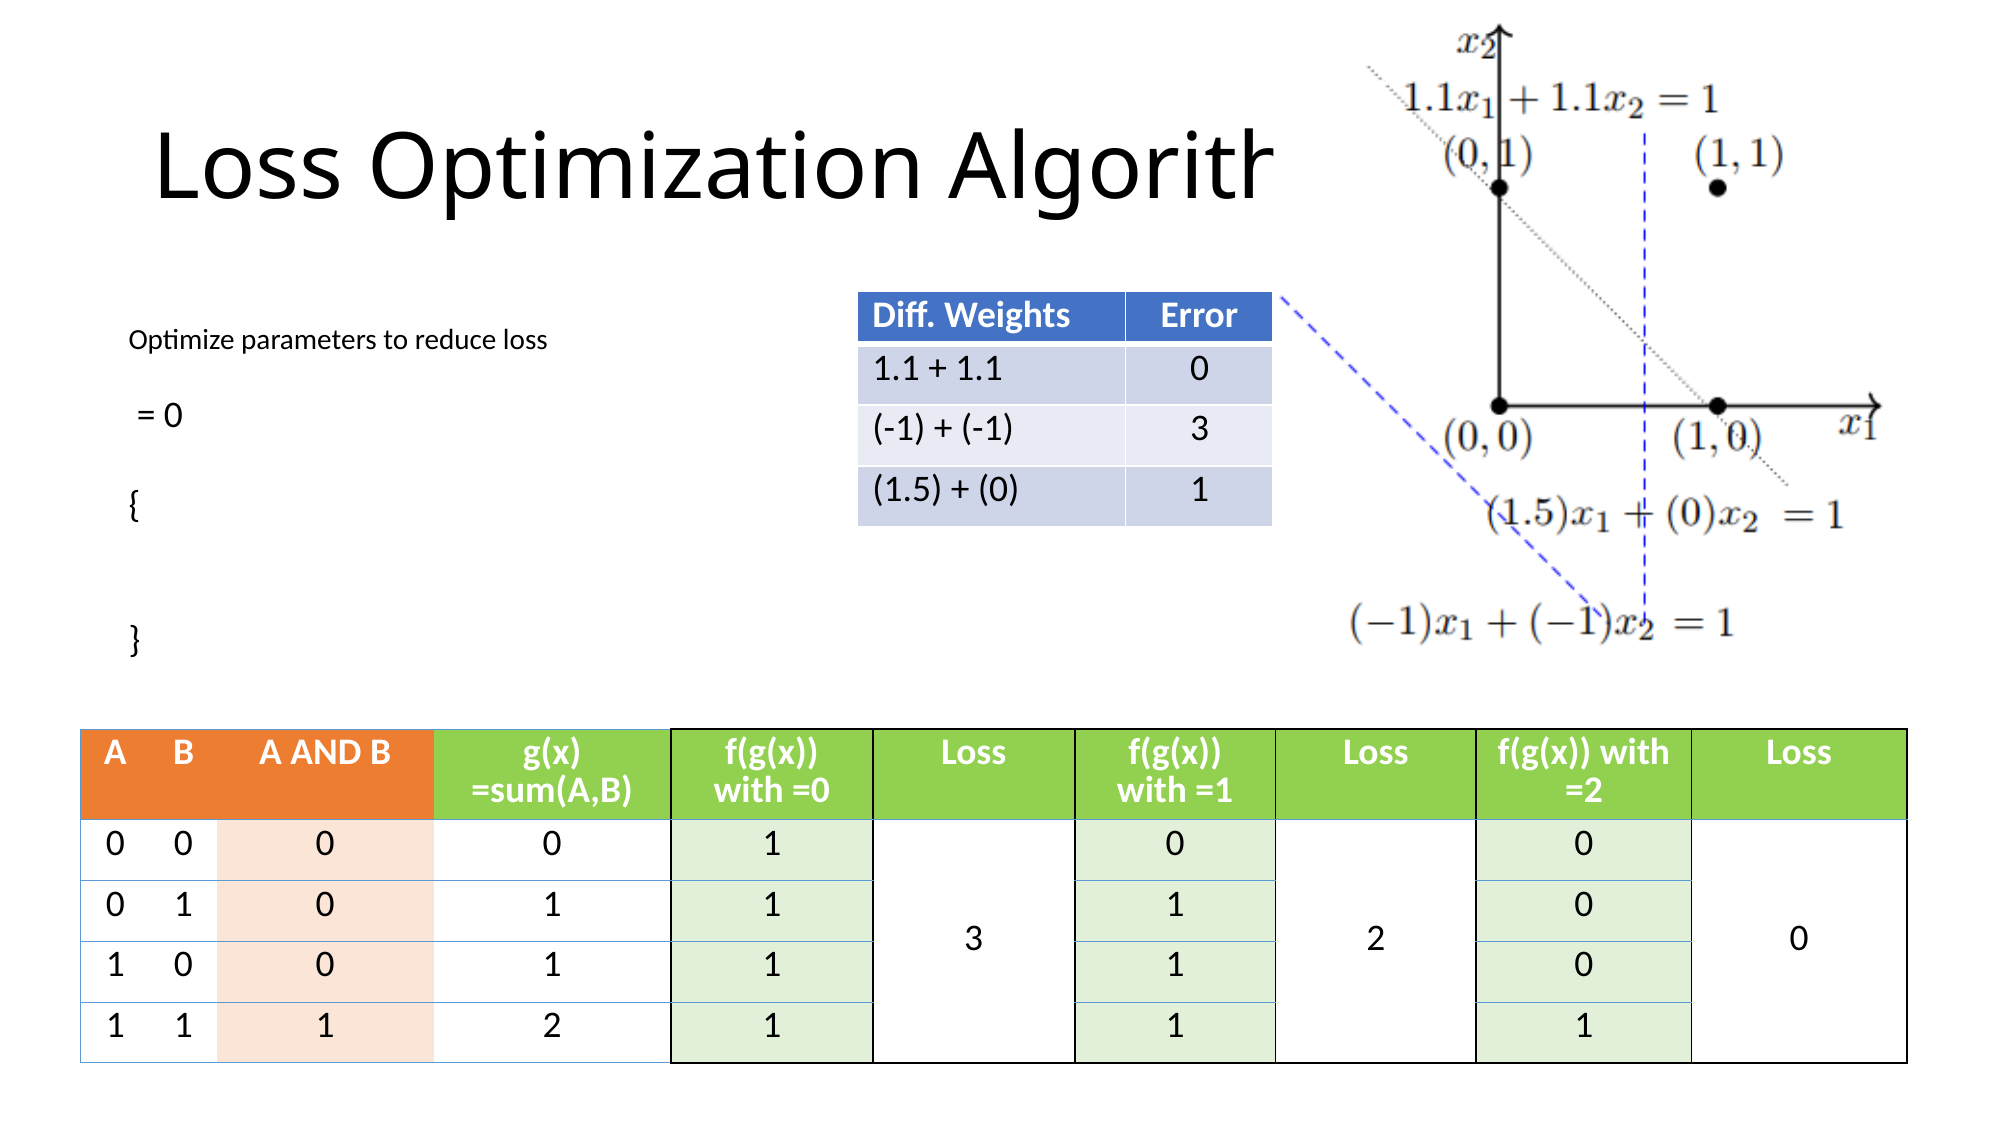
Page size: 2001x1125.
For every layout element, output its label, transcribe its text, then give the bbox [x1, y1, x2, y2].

picture [1273, 7, 1908, 673]
title Loss Optimization Algorithm [137, 59, 1273, 278]
